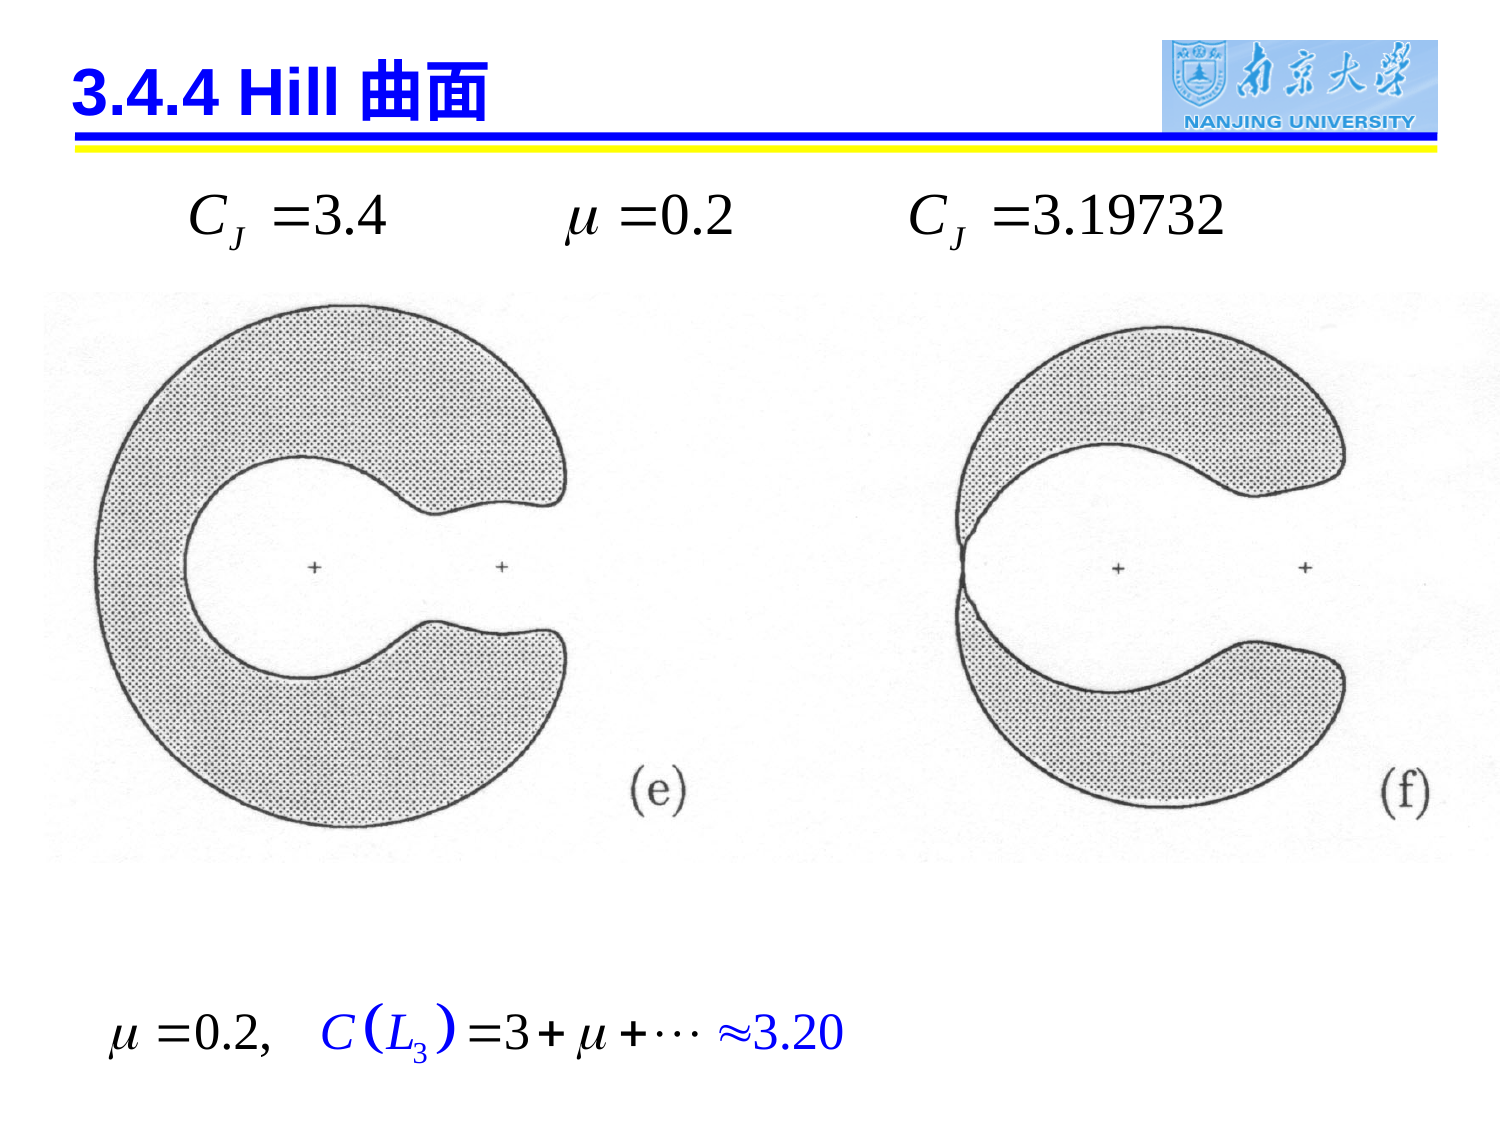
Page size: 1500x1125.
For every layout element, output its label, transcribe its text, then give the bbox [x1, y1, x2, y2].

title 3.4.4 Hill曲面 [56, 30, 1132, 148]
picture [43, 292, 1500, 863]
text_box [180, 175, 1237, 265]
picture [1162, 40, 1438, 132]
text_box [98, 992, 853, 1081]
